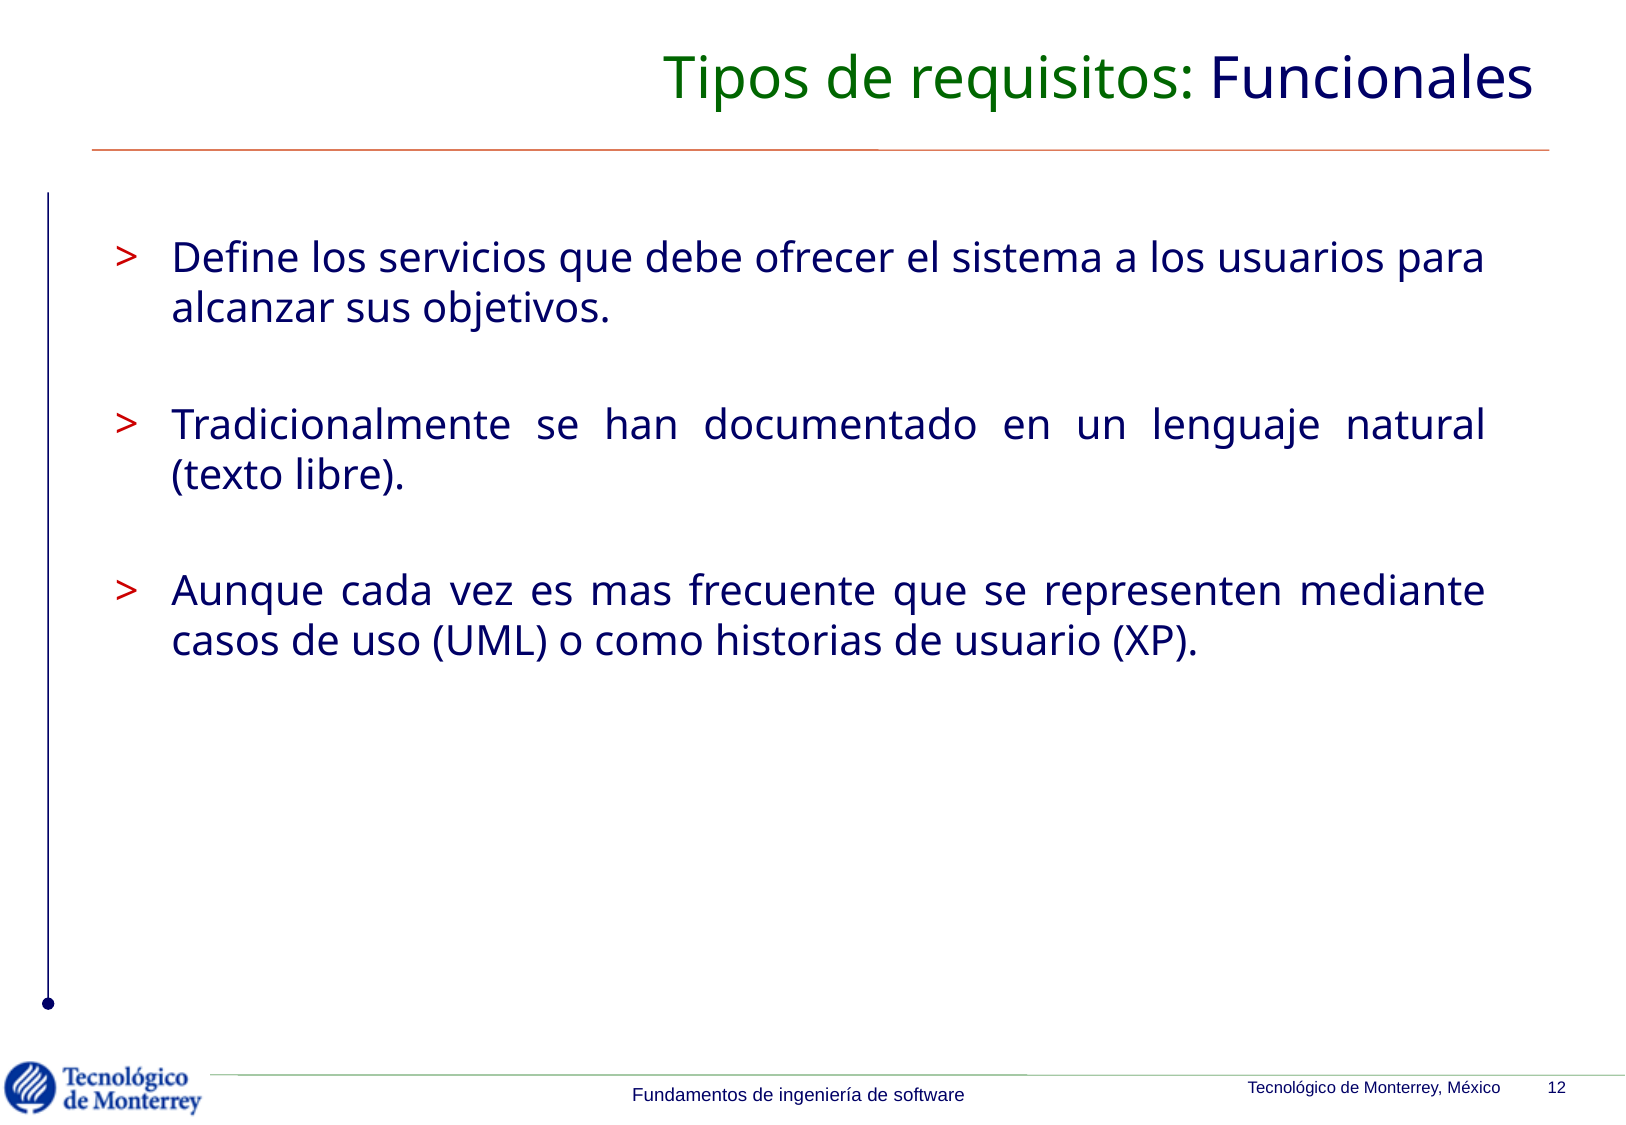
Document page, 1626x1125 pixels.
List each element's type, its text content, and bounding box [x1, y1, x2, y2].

picture [0, 1060, 210, 1123]
list Define los servicios que debe ofrecer el sistema a los usuarios para alcanzar sus objetivos. Tradicionalmente se han documentado en un lenguaje natural (texto libre). Aunque cada vez es mas frecuente que se representen mediante casos de uso (UML) o como historias de usuario (XP). [99, 223, 1502, 725]
title Tipos de requisitos: Funcionales [99, 12, 1550, 138]
